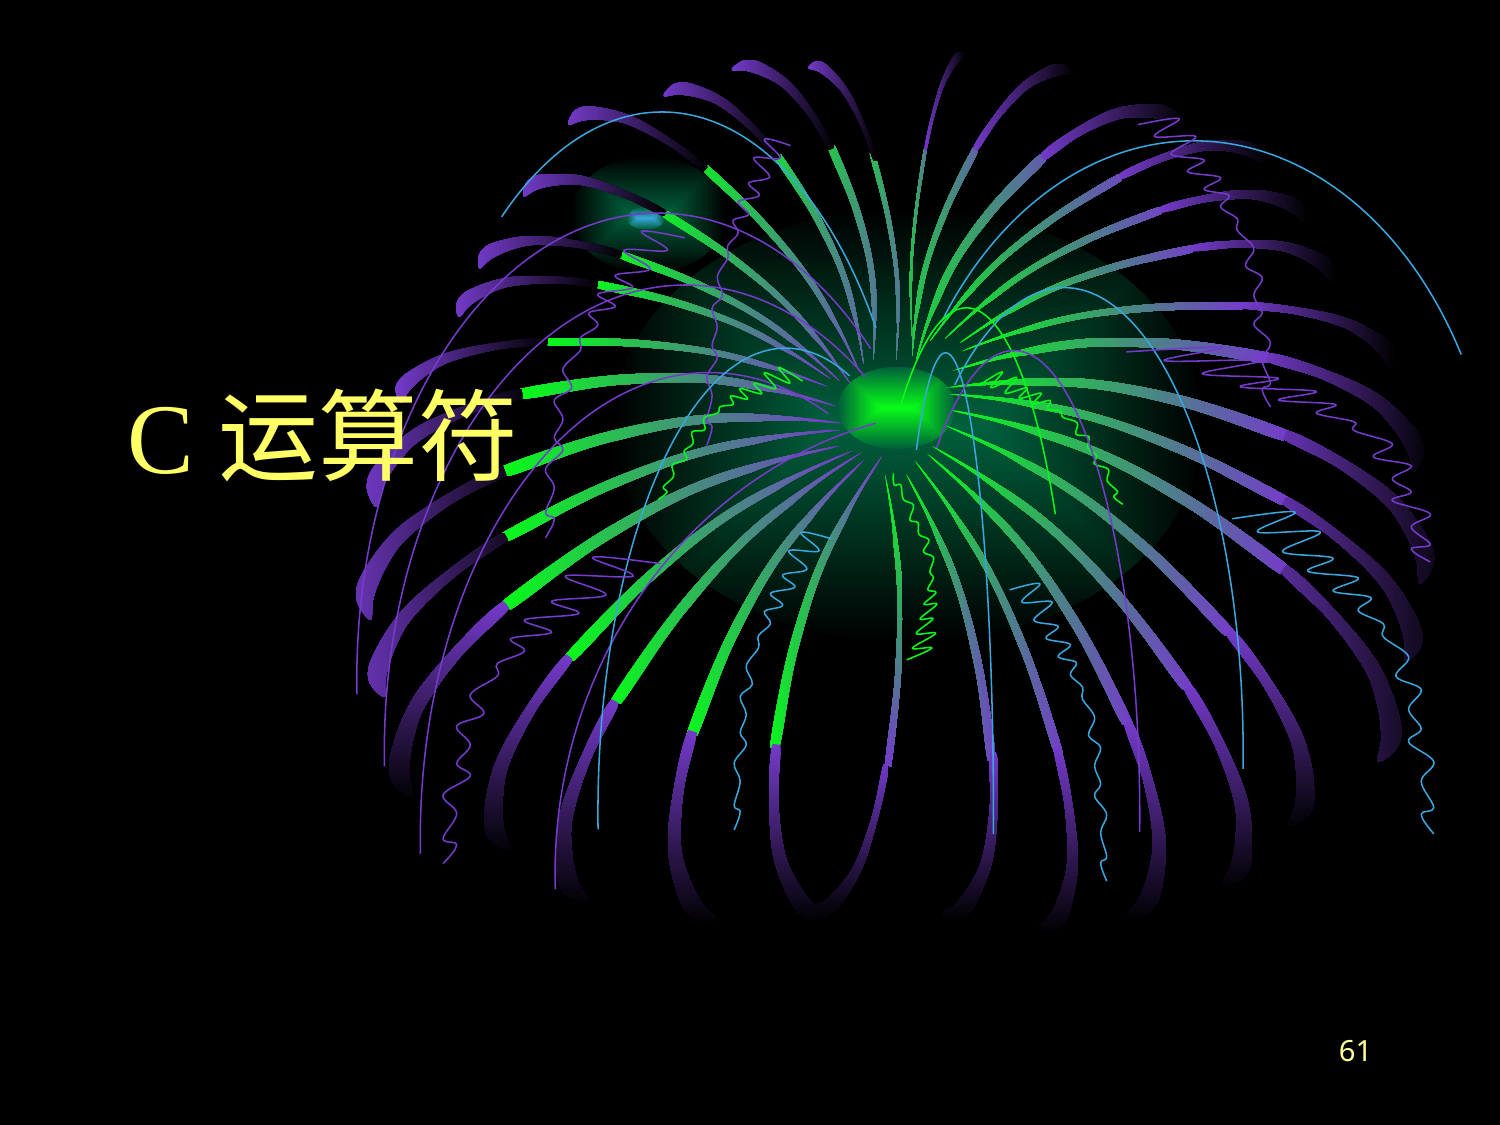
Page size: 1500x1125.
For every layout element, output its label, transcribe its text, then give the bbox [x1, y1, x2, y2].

title C运算符 [112, 299, 1388, 567]
slide_number 61 [1074, 1025, 1388, 1100]
